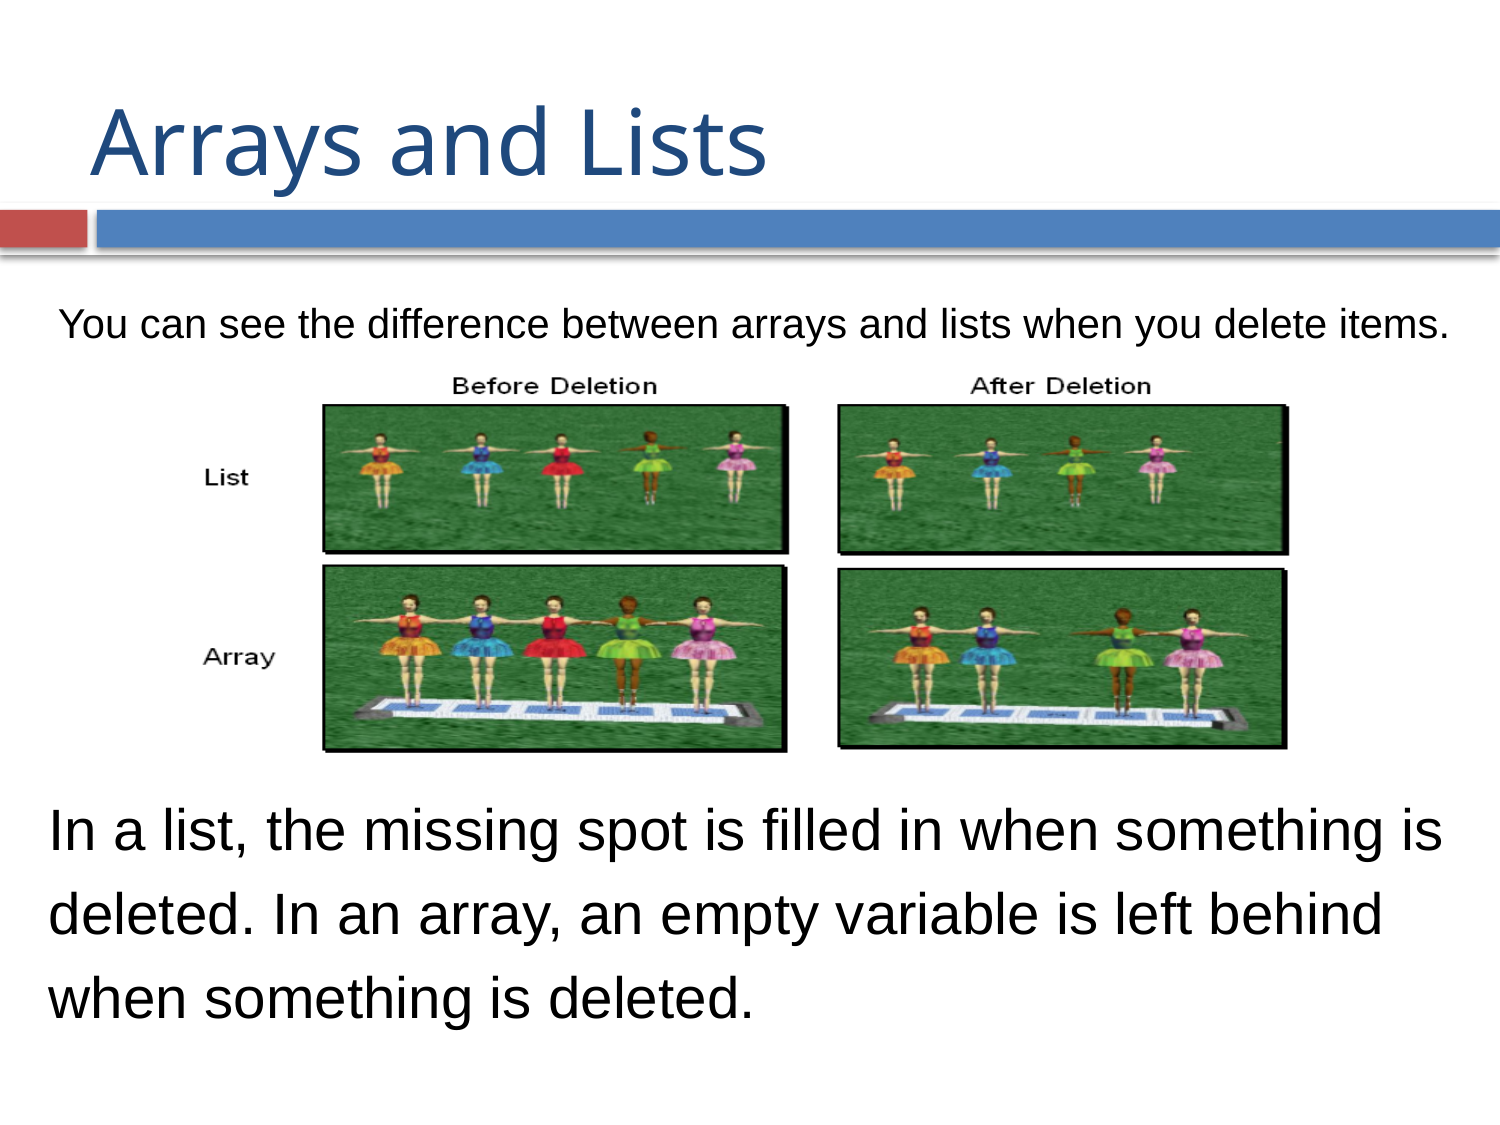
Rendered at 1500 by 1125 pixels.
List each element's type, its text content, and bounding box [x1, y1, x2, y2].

text_box You can see the difference between arrays and lists when you delete items. [43, 279, 1471, 355]
text_box In a list, the missing spot is filled in when something is deleted. In an array, an empty variable is left behind when something is deleted. [34, 770, 1471, 1038]
picture [179, 363, 1312, 764]
title Arrays and Lists [75, 45, 1425, 233]
